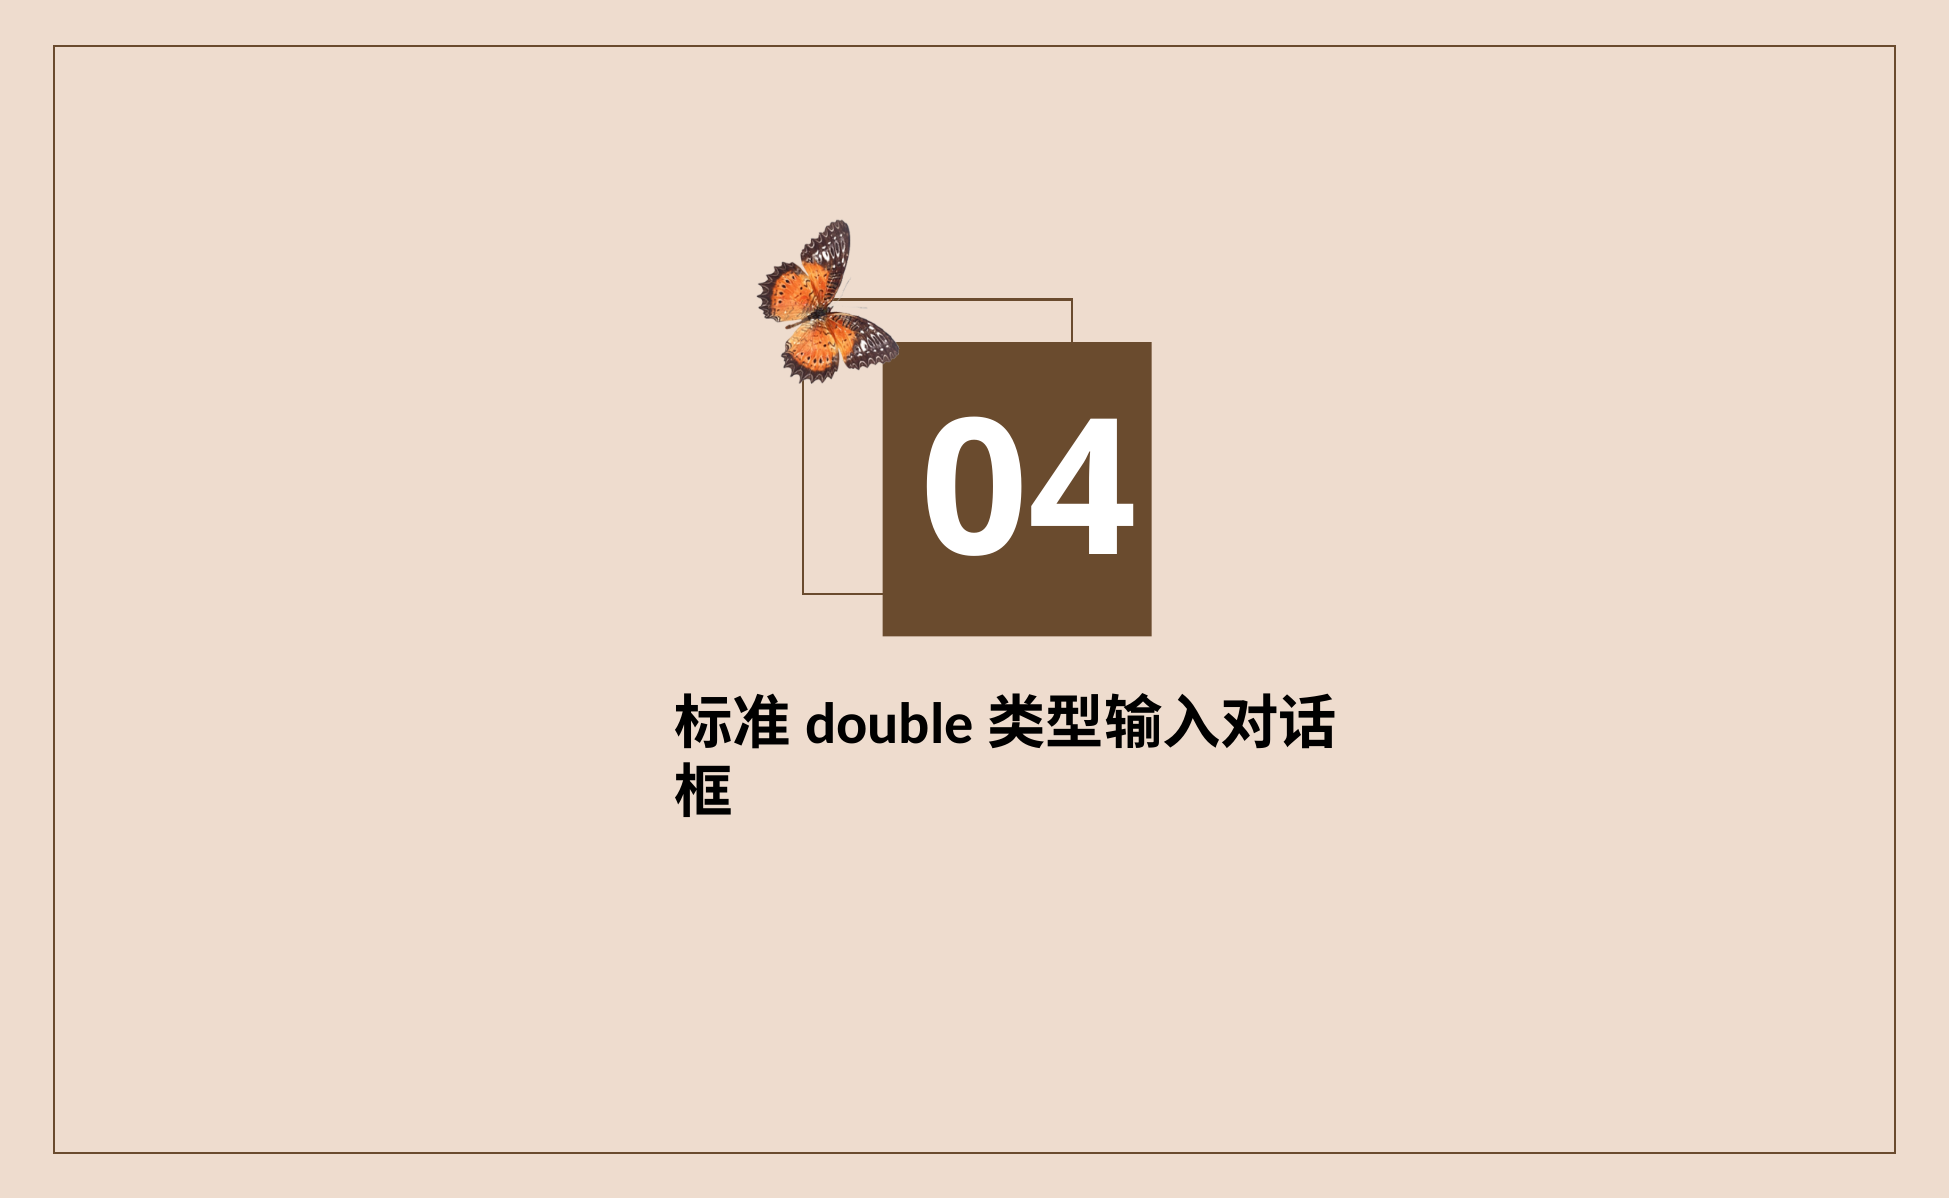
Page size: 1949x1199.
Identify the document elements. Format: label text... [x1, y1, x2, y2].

picture [753, 206, 908, 389]
text_box [802, 389, 905, 595]
text_box [881, 341, 1153, 637]
text_box 04 [905, 357, 1152, 600]
text_box [53, 45, 1896, 1154]
text_box 标准double类型输入对话框 [660, 677, 1401, 832]
text_box [908, 298, 1073, 357]
